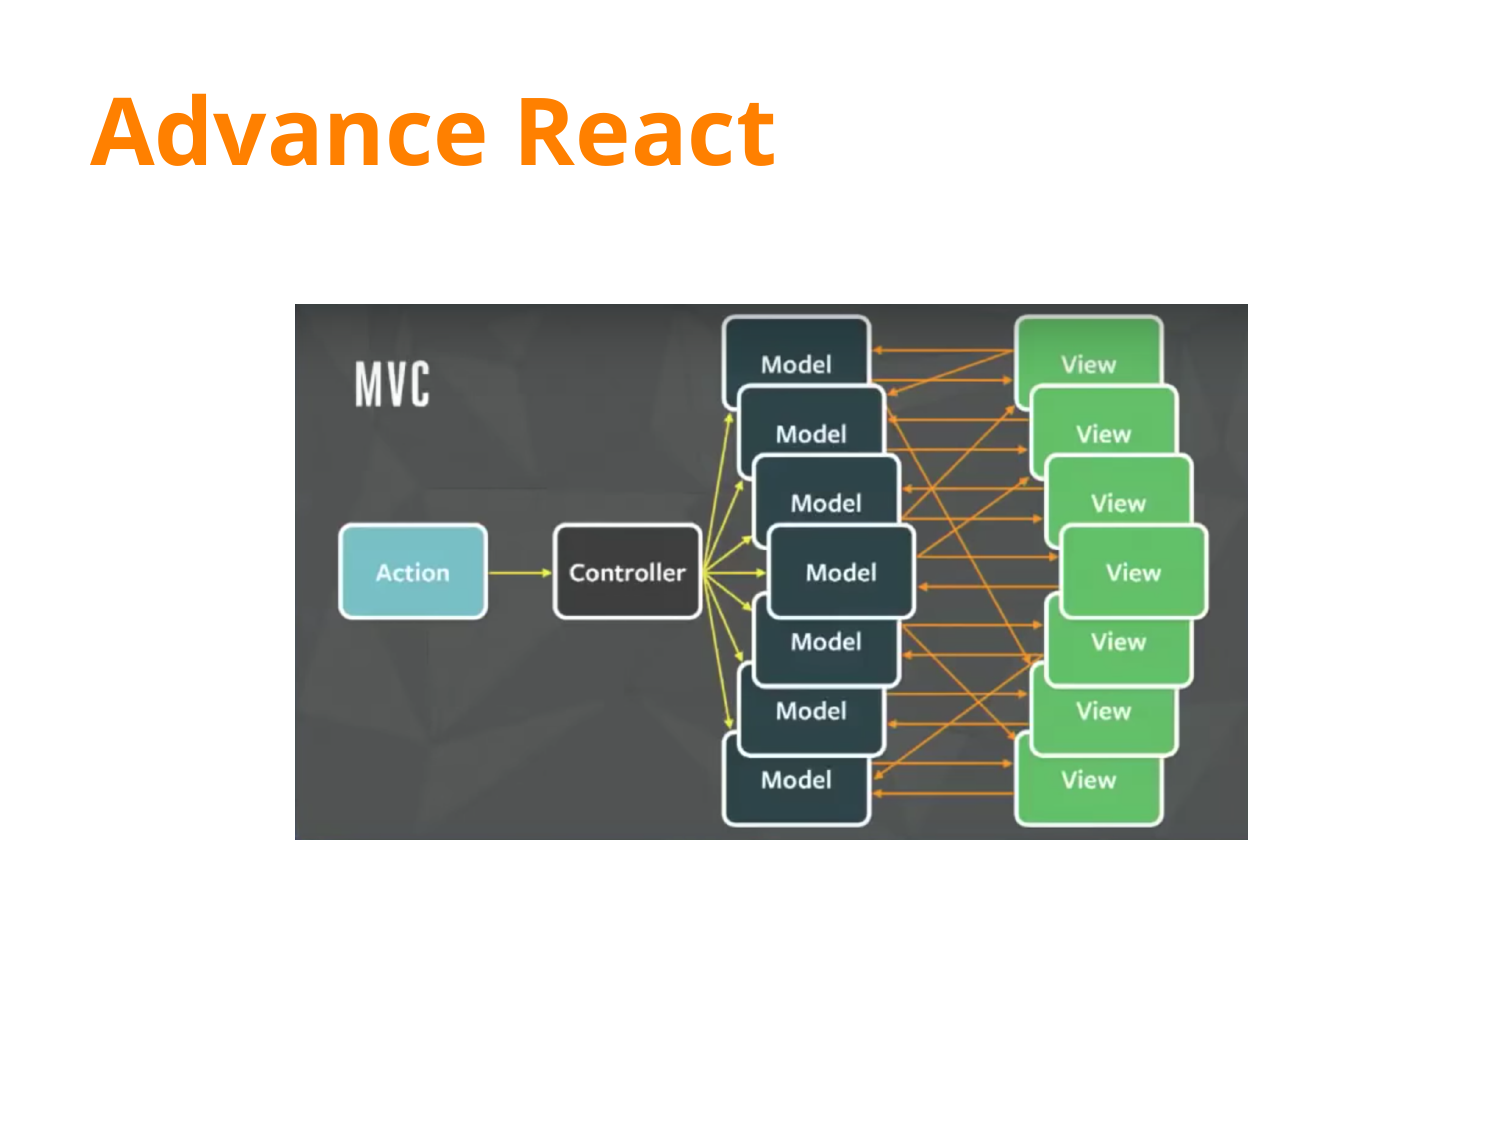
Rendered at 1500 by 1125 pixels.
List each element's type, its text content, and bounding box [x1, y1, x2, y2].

title Advance React [75, 25, 1425, 231]
picture [295, 304, 1248, 840]
